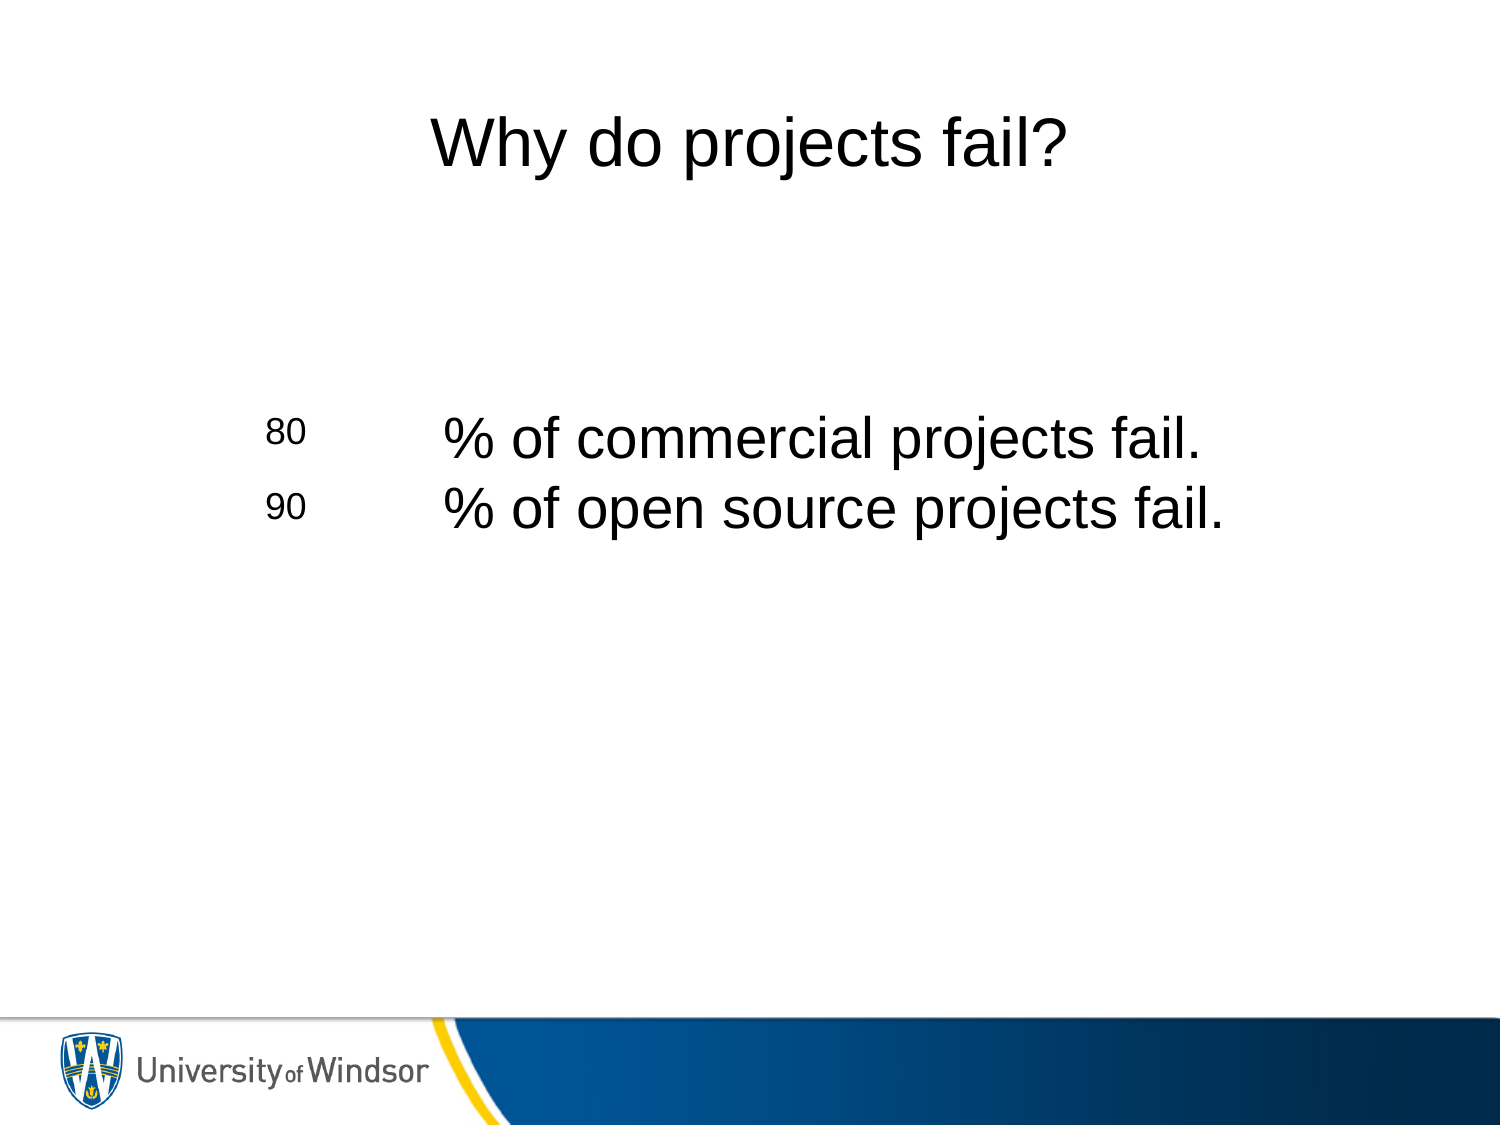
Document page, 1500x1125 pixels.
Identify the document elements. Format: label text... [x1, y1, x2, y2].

picture [0, 1017, 1500, 1125]
title Why do projects fail? [75, 45, 1425, 233]
text_box 90 [250, 474, 322, 535]
text_box % of commercial projects fail. % of open source projects fail. [112, 349, 1388, 591]
text_box 80 [250, 399, 322, 460]
